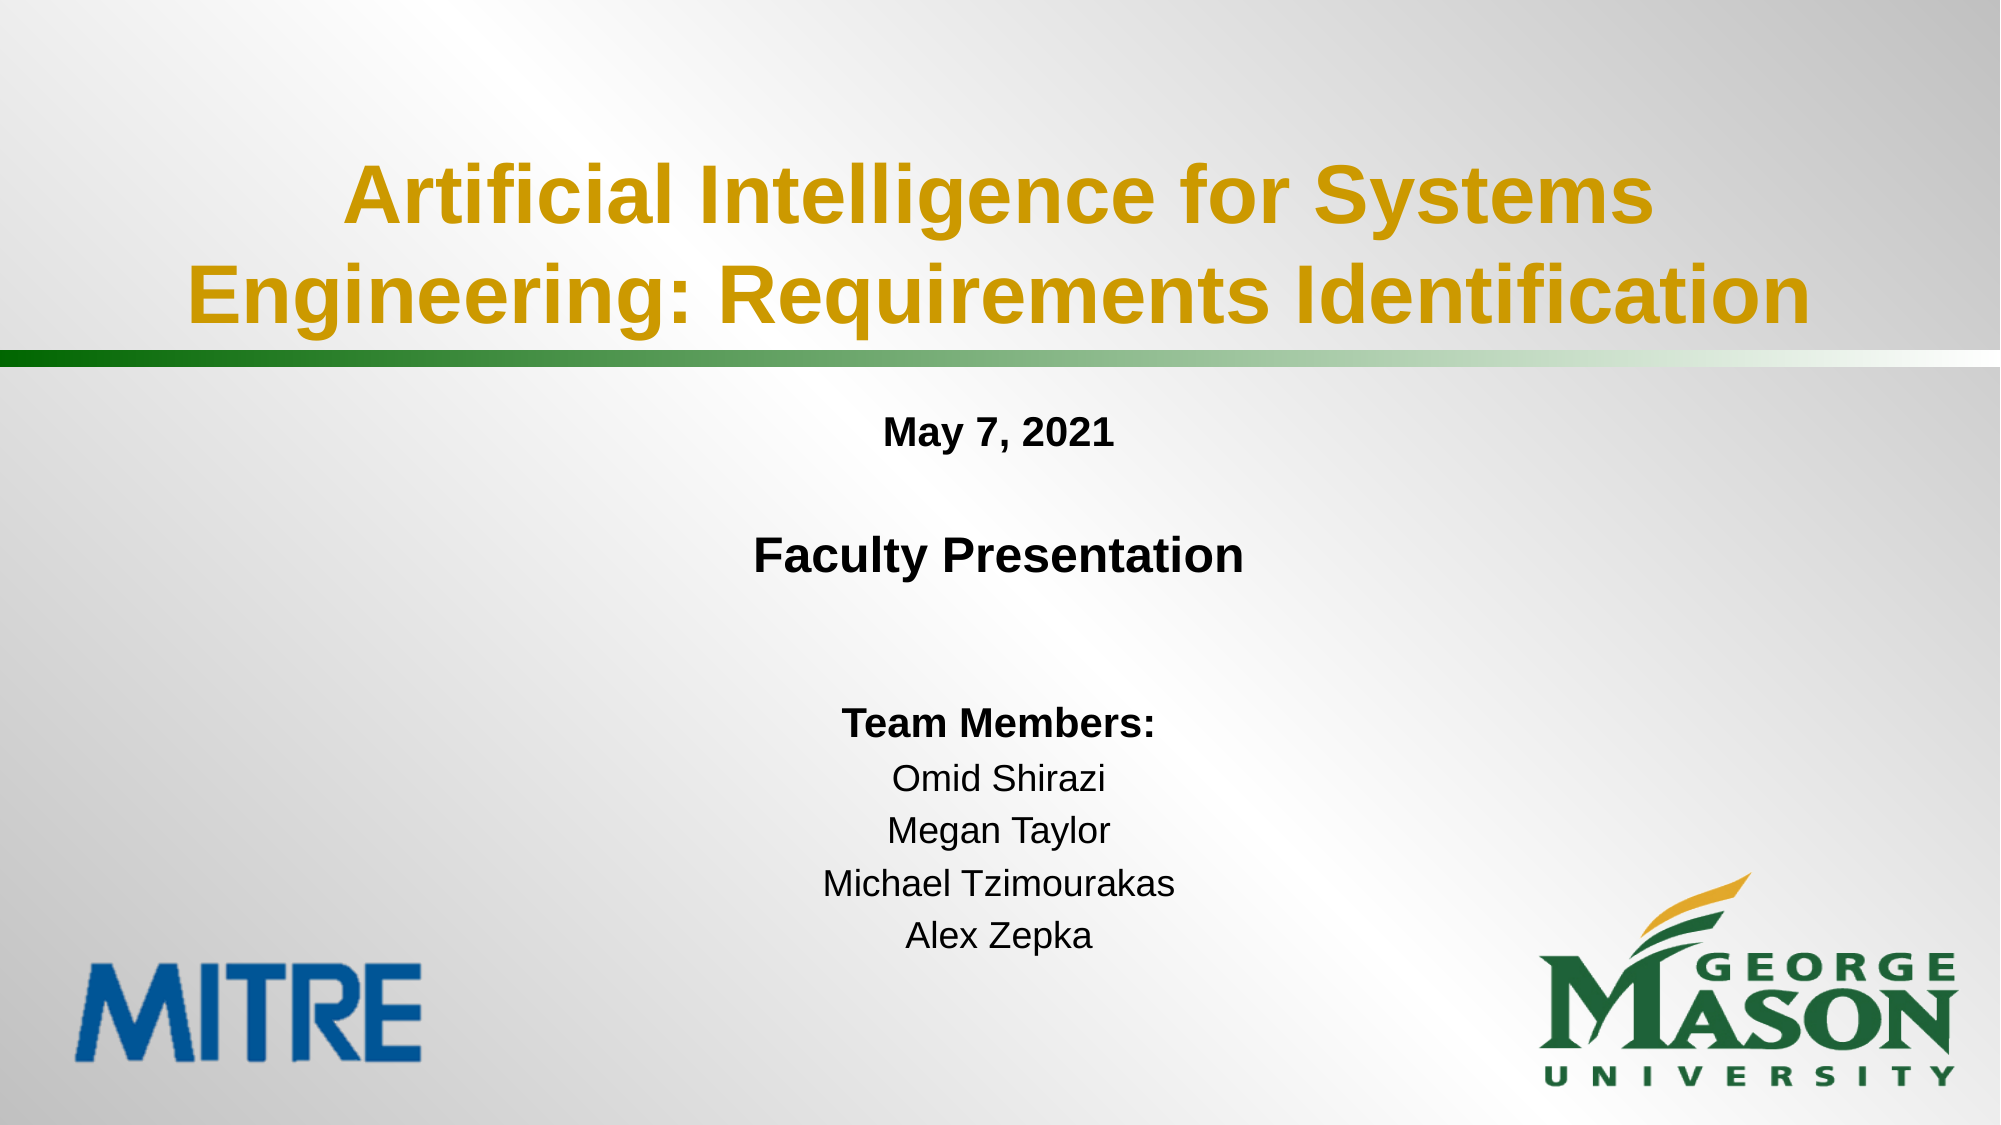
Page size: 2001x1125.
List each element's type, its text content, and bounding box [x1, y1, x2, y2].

picture [1513, 862, 1983, 1099]
subtitle May 7, 2021 Faculty Presentation Team Members: Omid Shirazi Megan Taylor Michael Tzimourakas Alex Zepka [500, 396, 1498, 969]
picture [20, 920, 483, 1111]
title Artificial Intelligence for Systems Engineering: Requirements Identification [150, 159, 1850, 348]
